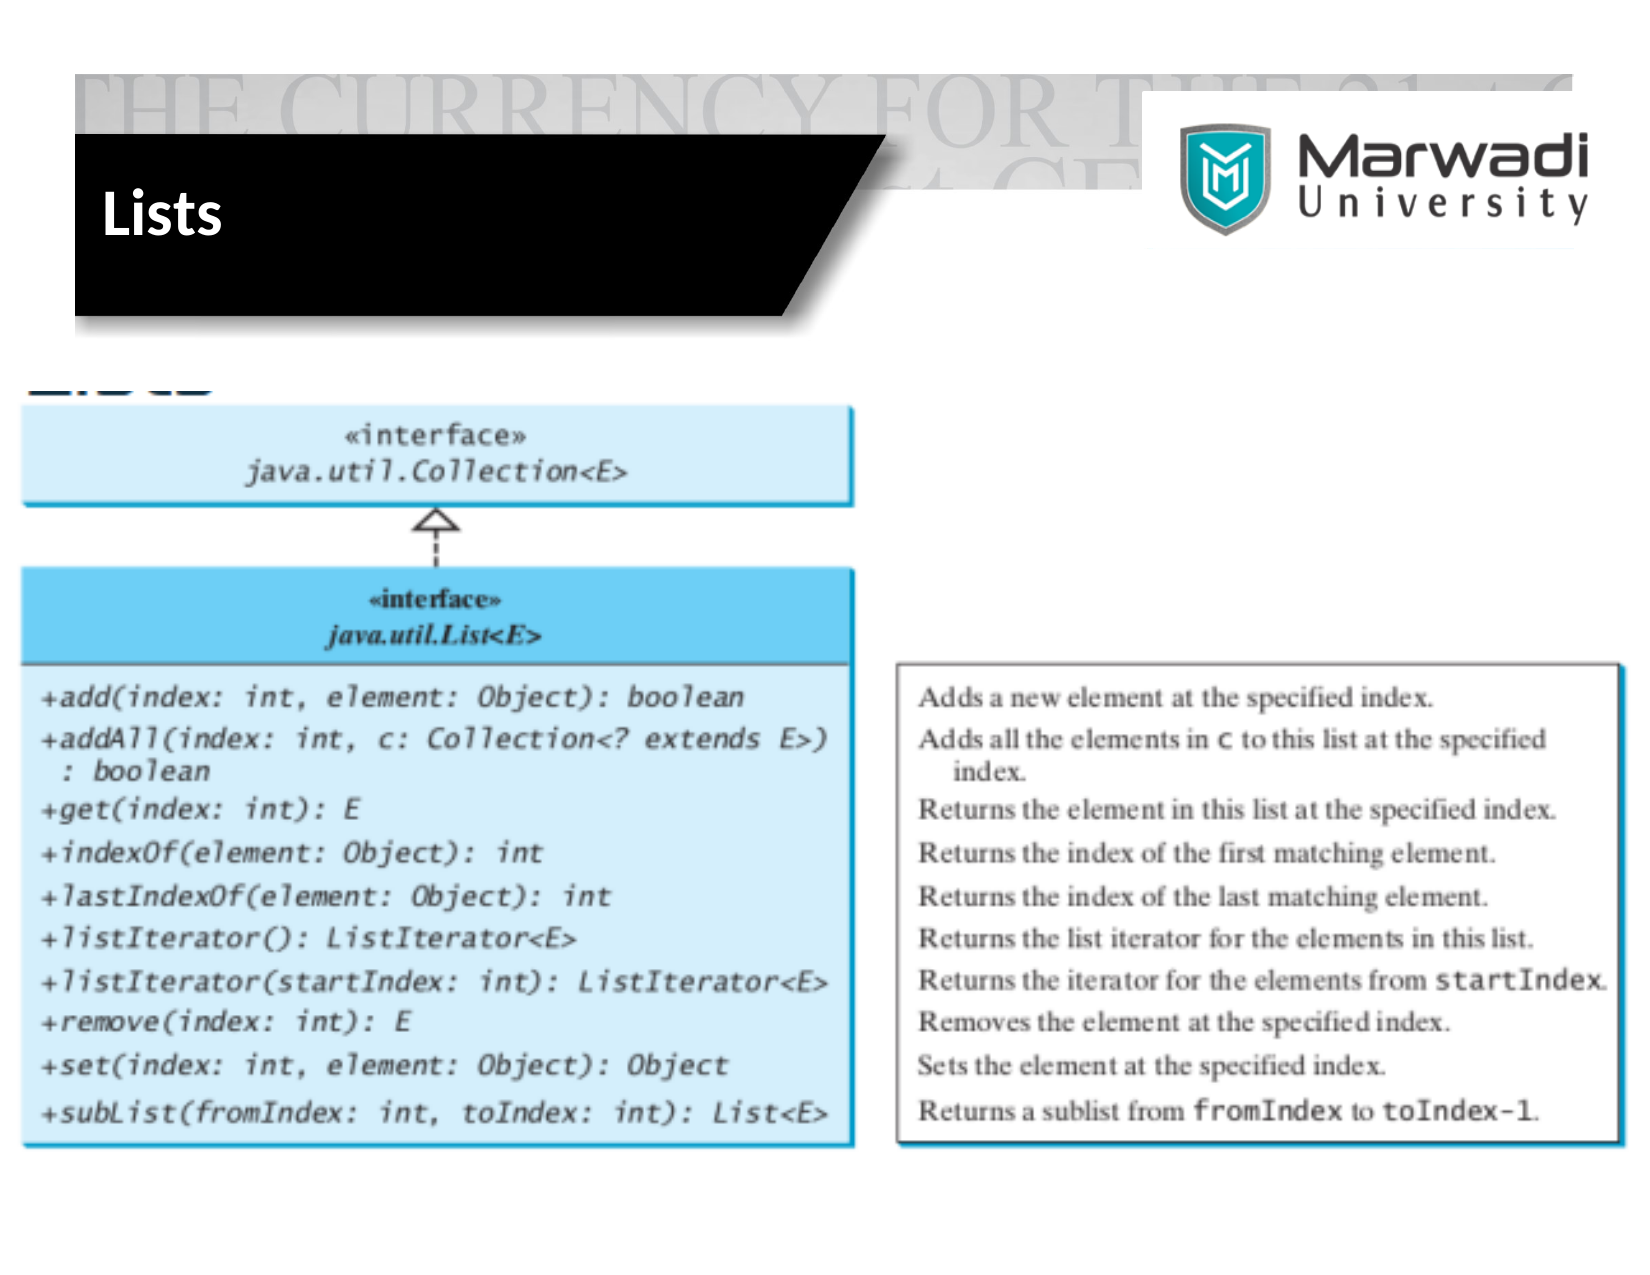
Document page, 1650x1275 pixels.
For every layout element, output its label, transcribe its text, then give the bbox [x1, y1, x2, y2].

text_box Lists [99, 167, 825, 250]
picture [8, 391, 1641, 1157]
picture [75, 74, 1613, 341]
